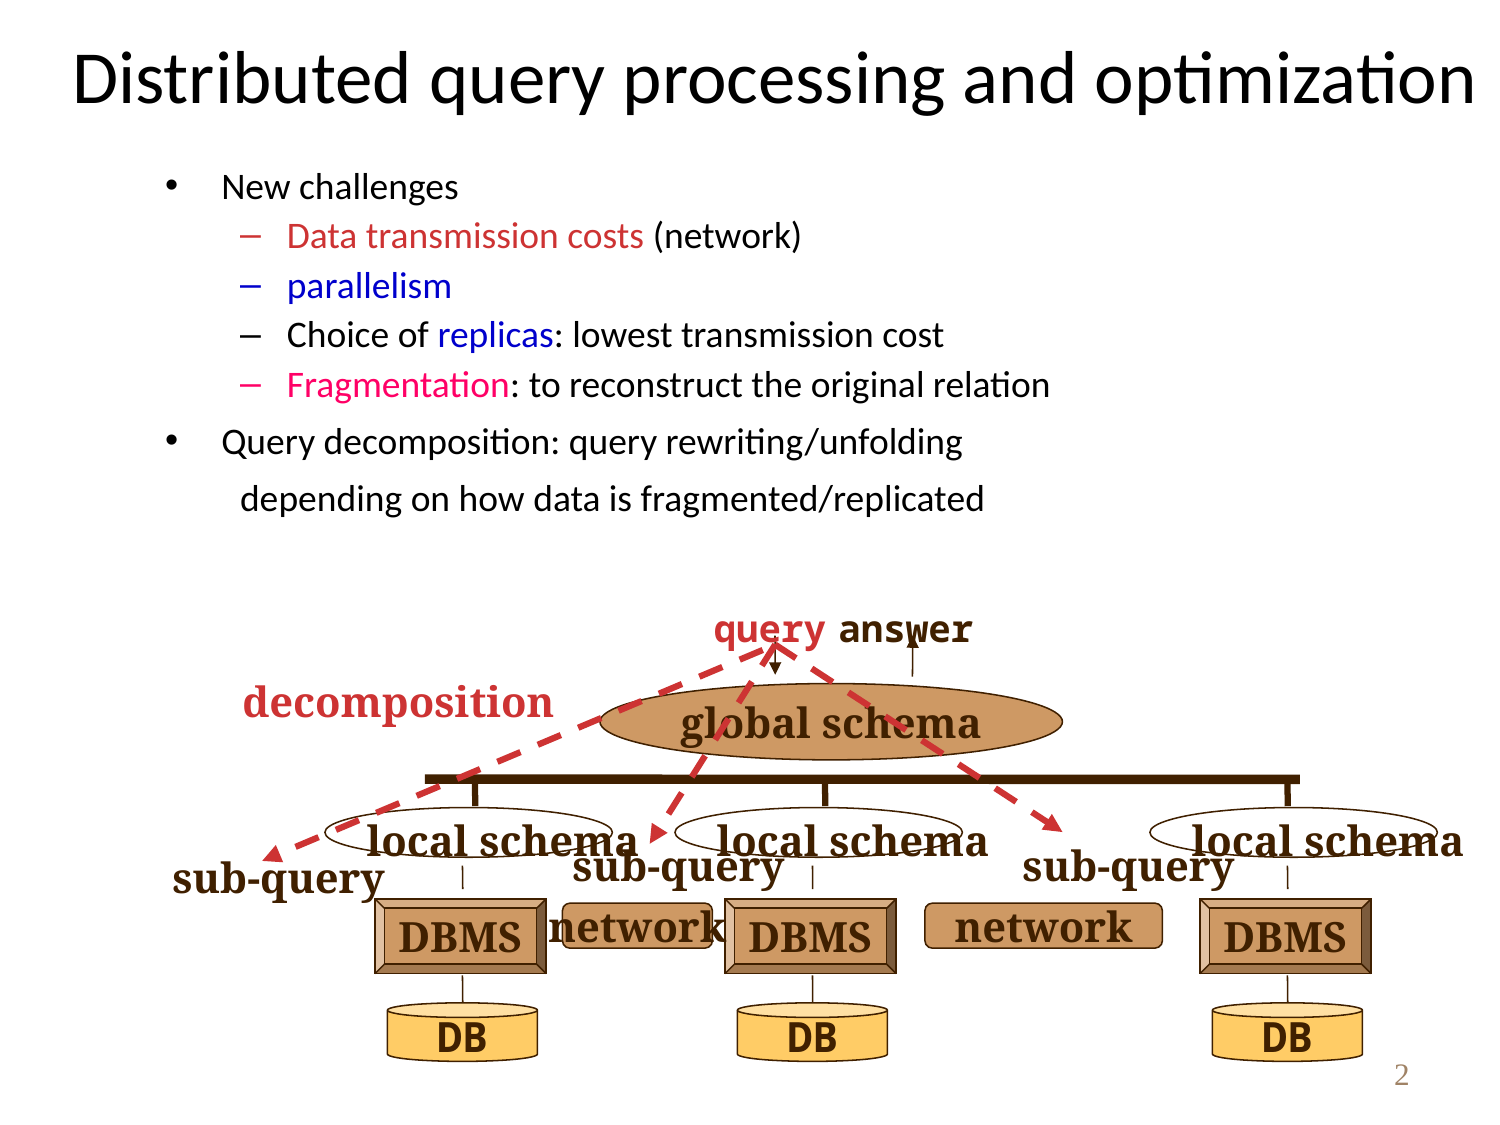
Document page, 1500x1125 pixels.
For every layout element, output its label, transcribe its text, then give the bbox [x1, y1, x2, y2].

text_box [324, 597, 1482, 1062]
text_box sub-query [157, 843, 319, 910]
title Distributed query processing and optimization [50, 0, 1500, 176]
text_box decomposition [227, 667, 319, 734]
list New challenges Data transmission costs (network) parallelism Choice of replicas: lowest transmission cost Fragmentation: to reconstruct the original relation Query decomposition: query rewriting/unfolding depending on how data is fragmented/replicated [150, 149, 1425, 803]
text_box [262, 850, 281, 862]
slide_number 2 [1074, 1070, 1425, 1103]
